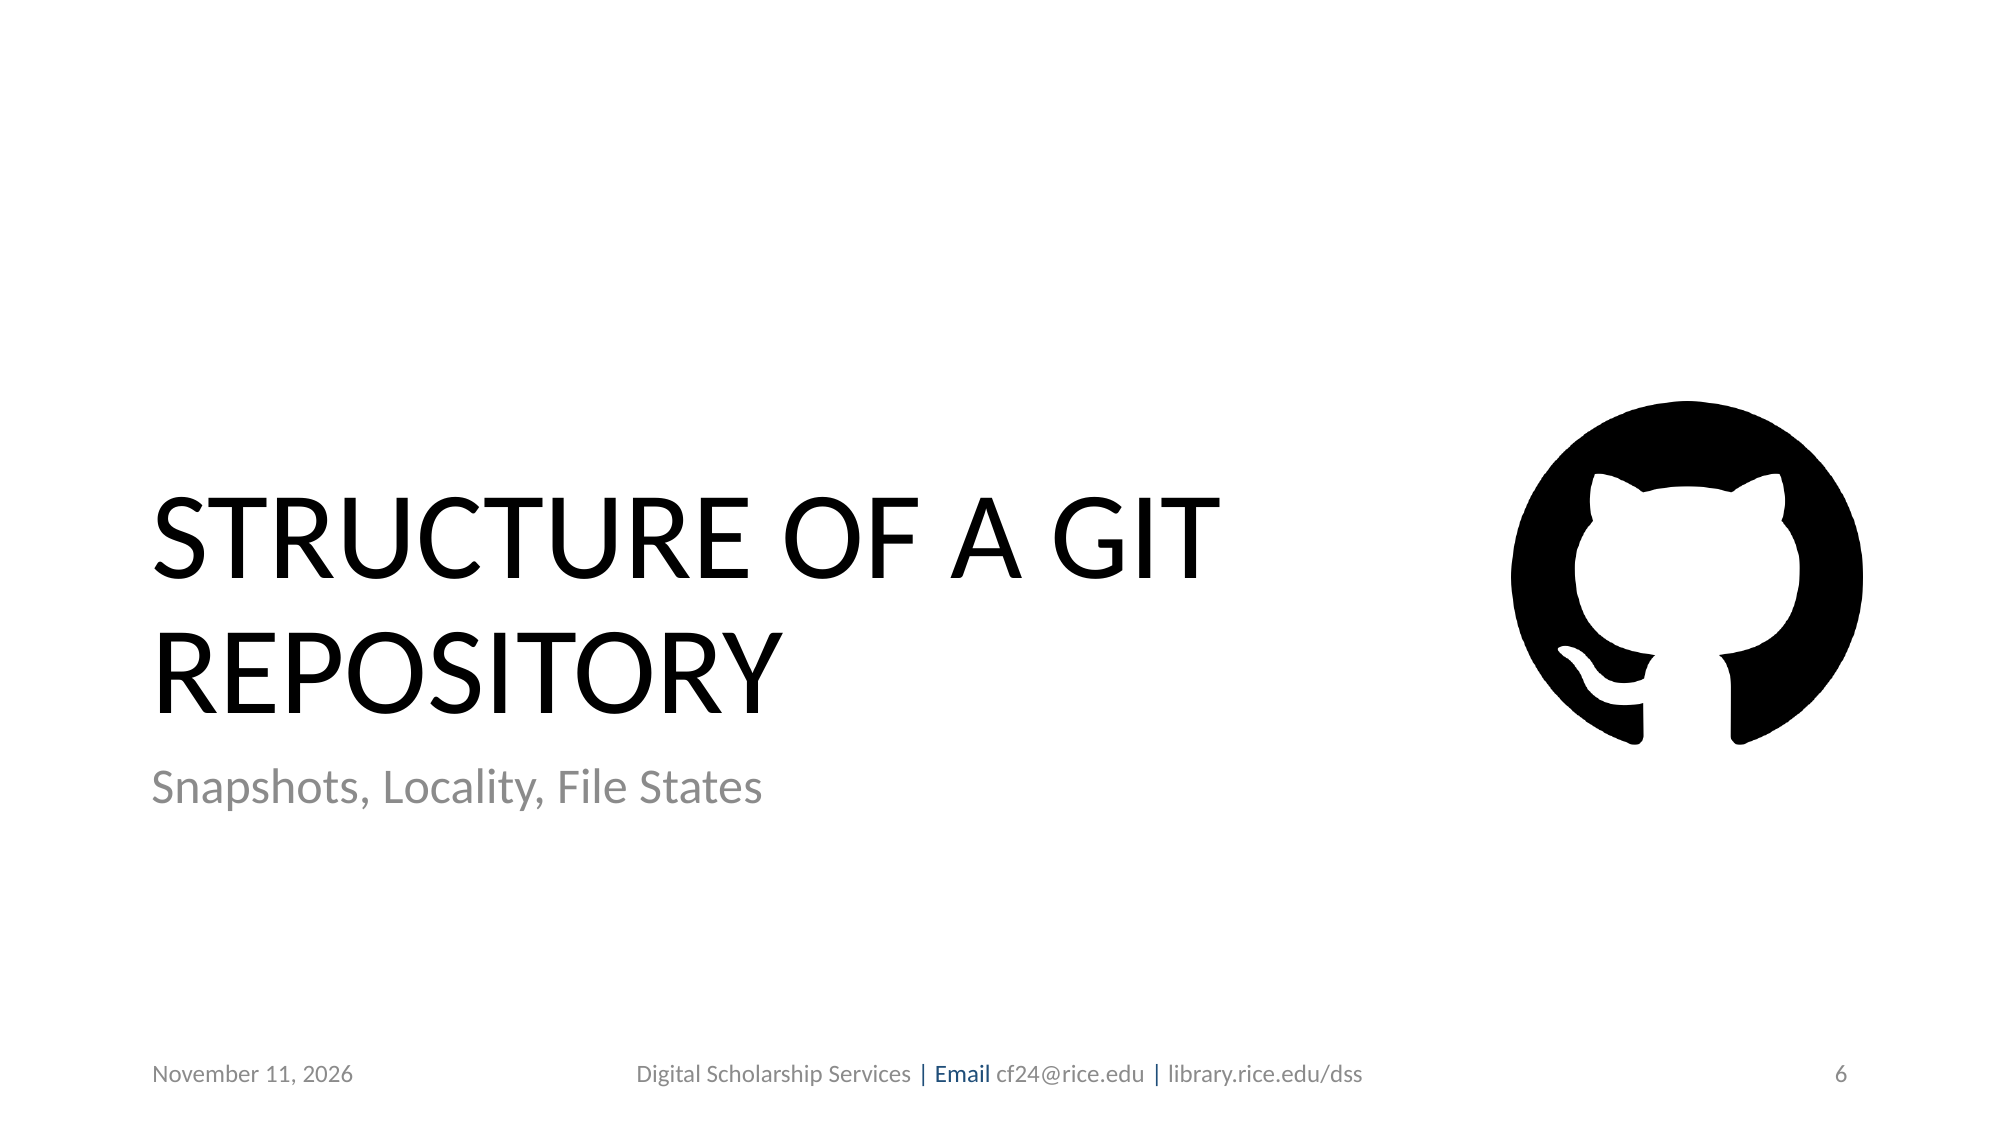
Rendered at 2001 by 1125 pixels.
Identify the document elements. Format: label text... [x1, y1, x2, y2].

picture [1511, 401, 1863, 753]
footer Digital Scholarship Services | Email cf24@rice.edu | library.rice.edu/dss [587, 1042, 1413, 1103]
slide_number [137, 1042, 587, 1103]
slide_number 6 [1413, 1042, 1863, 1103]
list Snapshots, Locality, File States [136, 752, 1862, 999]
title STRUCTURE OF A GIT REPOSITORY [136, 280, 1862, 749]
